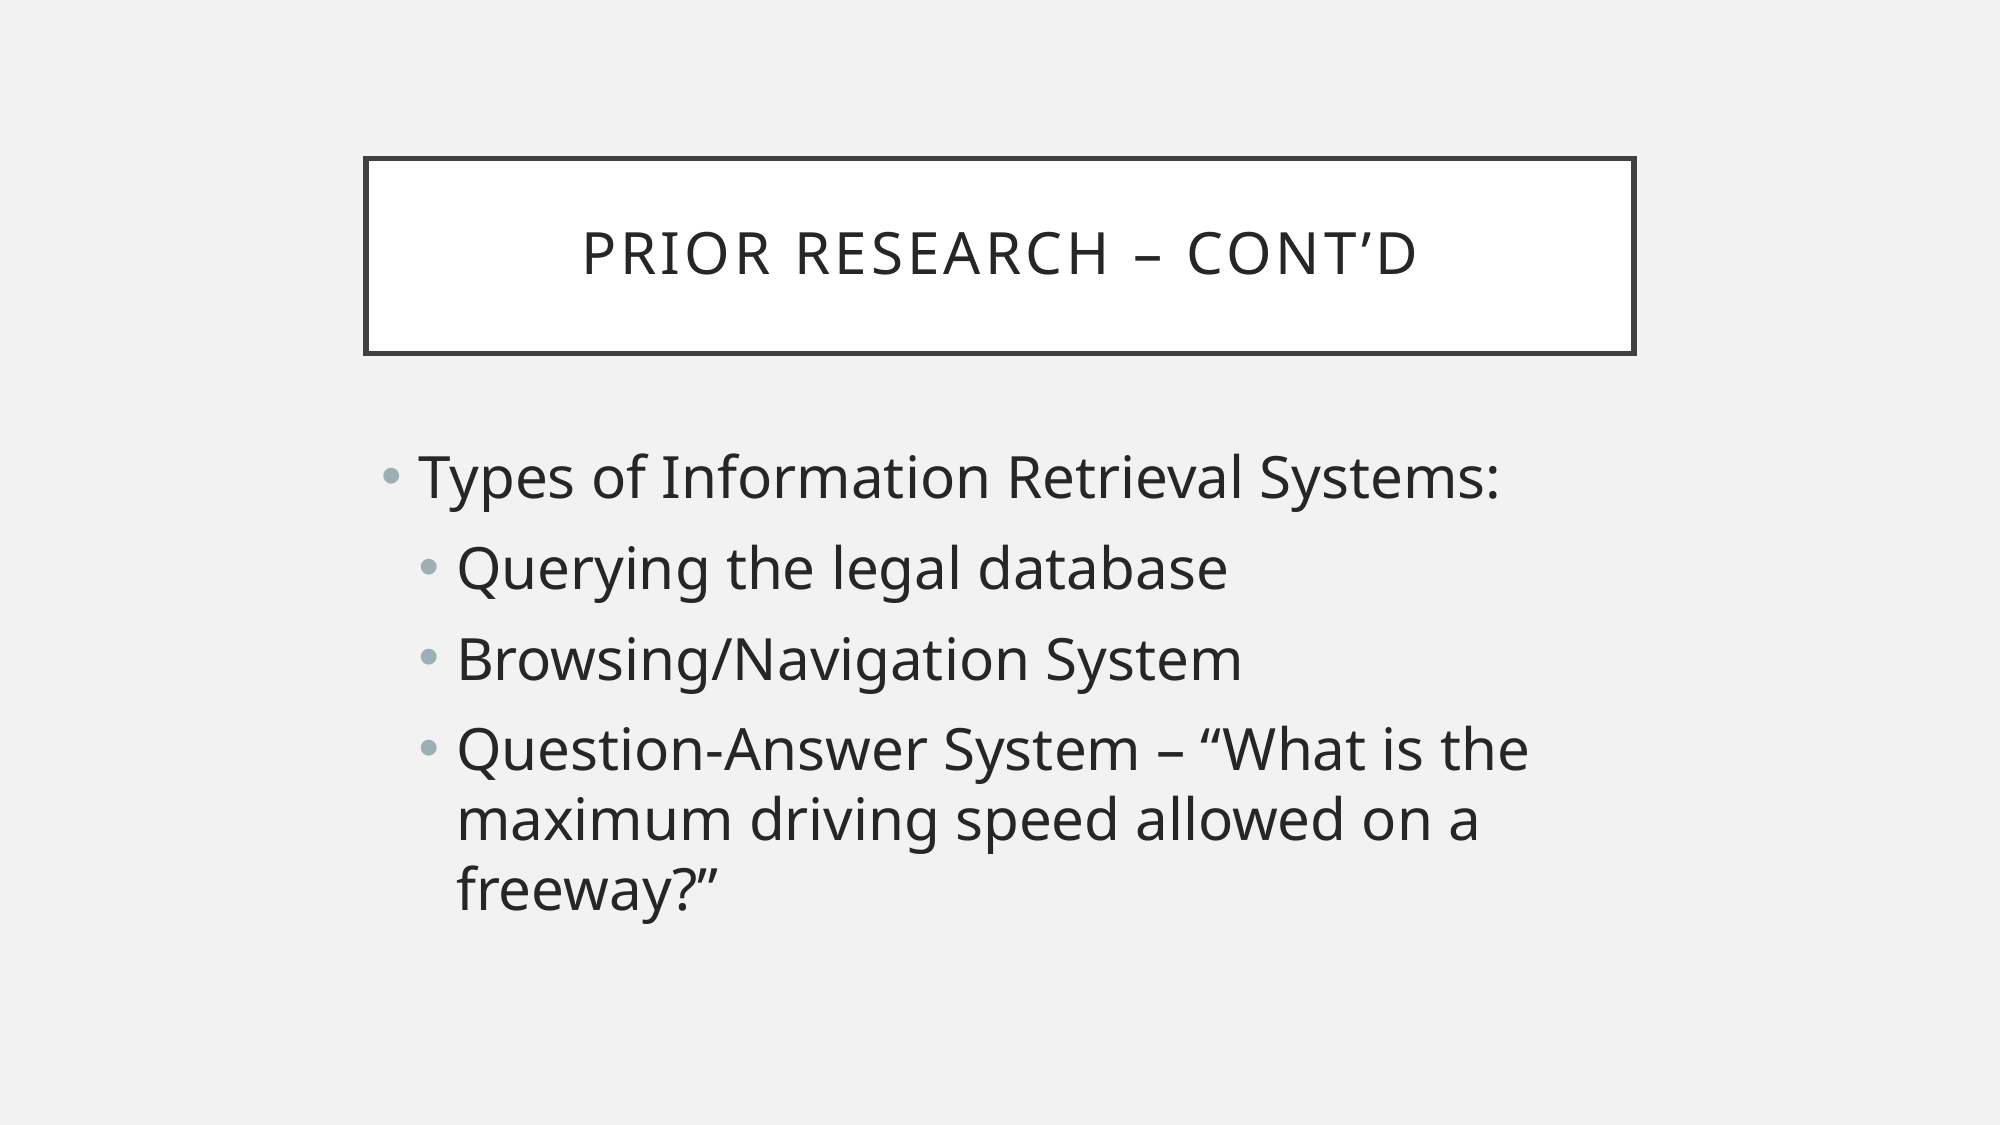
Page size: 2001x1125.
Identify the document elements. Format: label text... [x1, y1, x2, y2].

title Prior Research – Cont’d [363, 156, 1637, 356]
list Types of Information Retrieval Systems: Querying the legal database Browsing/Navigation System Question-Answer System – “What is the maximum driving speed allowed on a freeway?” [366, 432, 1634, 942]
